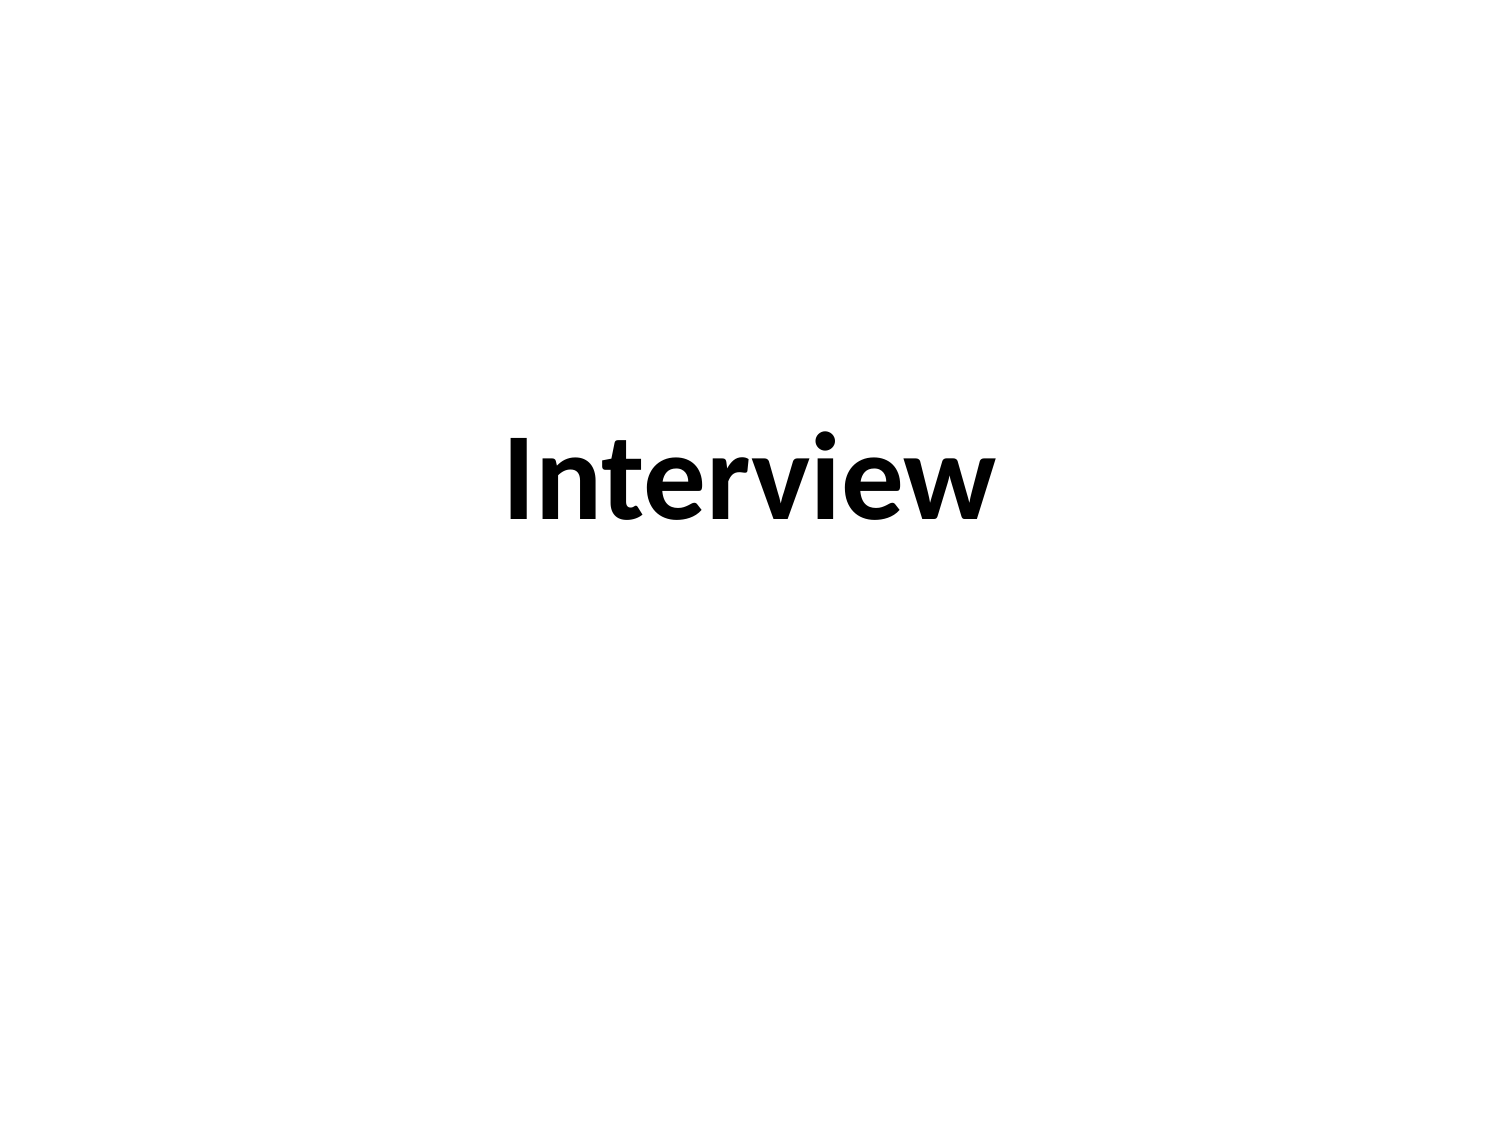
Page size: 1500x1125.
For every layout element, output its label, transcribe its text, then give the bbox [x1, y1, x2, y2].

title Interview [112, 349, 1388, 591]
